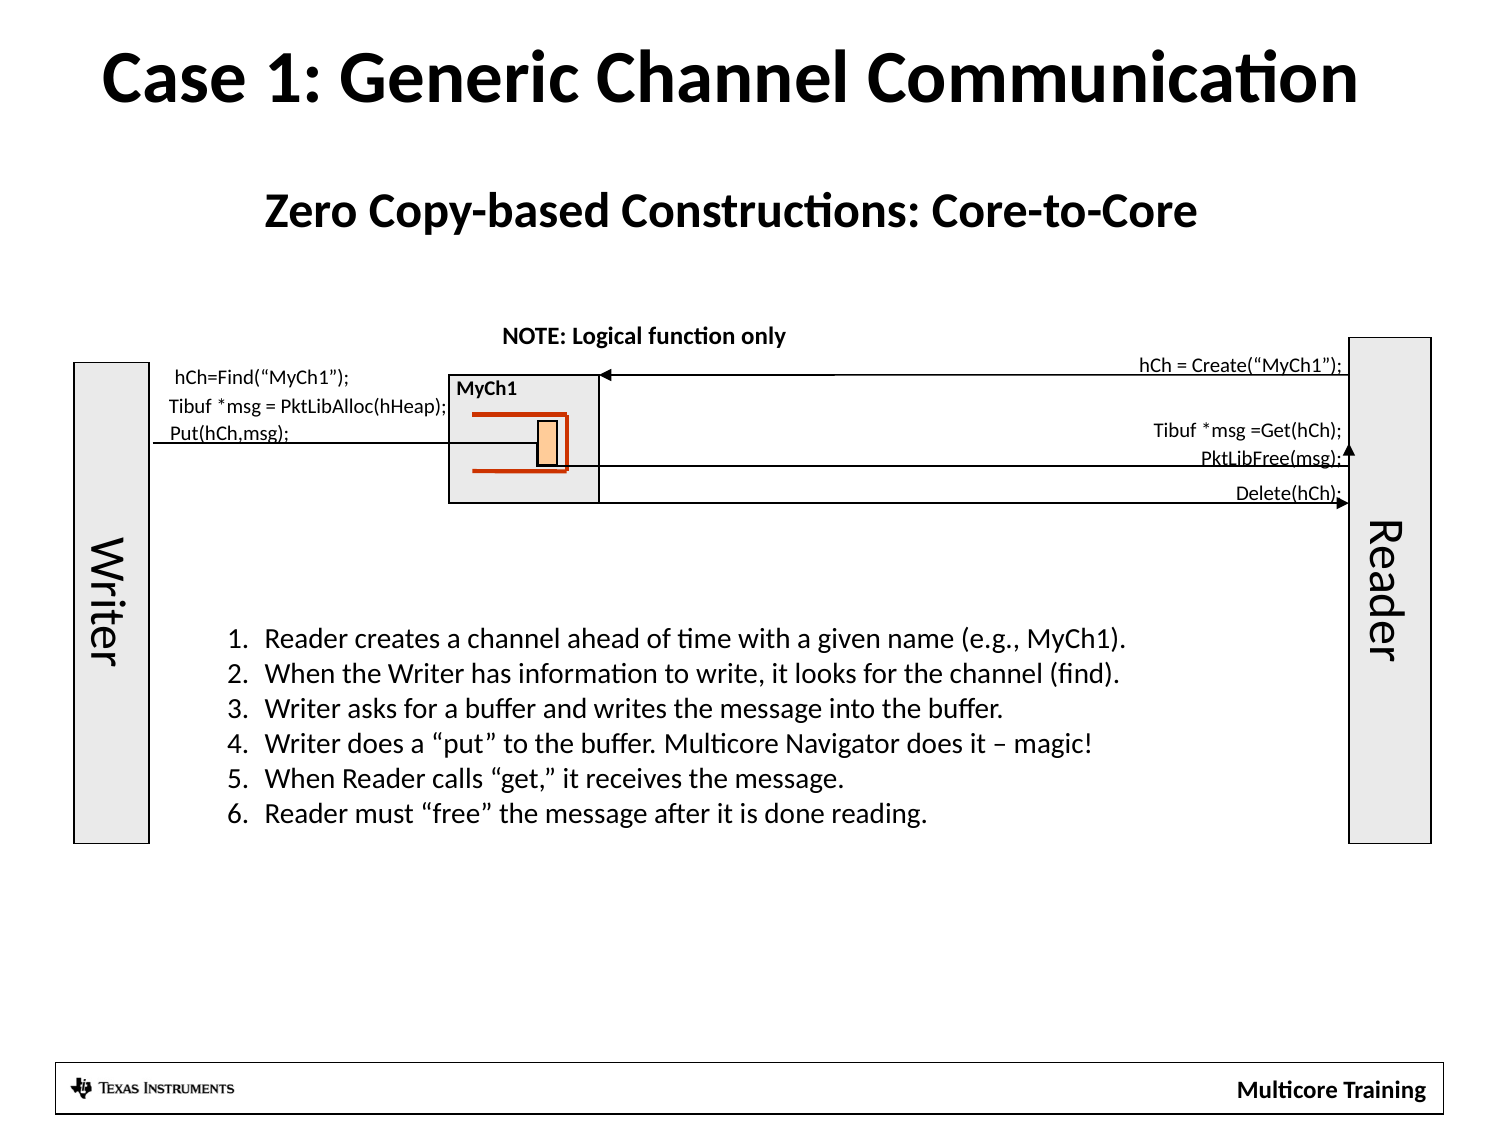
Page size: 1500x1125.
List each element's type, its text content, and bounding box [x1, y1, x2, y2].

text_box Put(hCh,msg); [116, 425, 304, 453]
text_box MyCh1 [448, 374, 599, 441]
text_box hCh=Find(“MyCh1”); [113, 356, 365, 396]
text_box Tibuf *msg = PktLibAlloc(hHeap); [111, 385, 462, 425]
text_box Delete(hCh); [1203, 472, 1357, 512]
text_box MyCh1 [448, 451, 599, 503]
text_box Reader creates a channel ahead of time with a given name (e.g., MyCh1). When the Writer has information to write, it looks for the channel (find). Writer asks for a buffer and writes the message into the buffer. Writer does a “put” to the buffer. Multicore Navigator does it – magic! When Reader calls “get,” it receives the message. Reader must “free” the message after it is done reading. [212, 612, 1263, 837]
title Case 1: Generic Channel Communication Zero Copy-based Constructions: Core-to-Core [37, 0, 1426, 265]
text_box PktLibFree(msg); [1144, 449, 1357, 478]
picture [59, 1066, 245, 1110]
text_box Tibuf *msg =Get(hCh); [1094, 408, 1357, 449]
text_box NOTE: Logical function only [487, 312, 1063, 358]
text_box hCh = Create(“MyCh1”); [1080, 343, 1357, 384]
text_box Reader [1348, 337, 1432, 844]
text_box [472, 414, 567, 472]
text_box Writer [73, 362, 149, 844]
